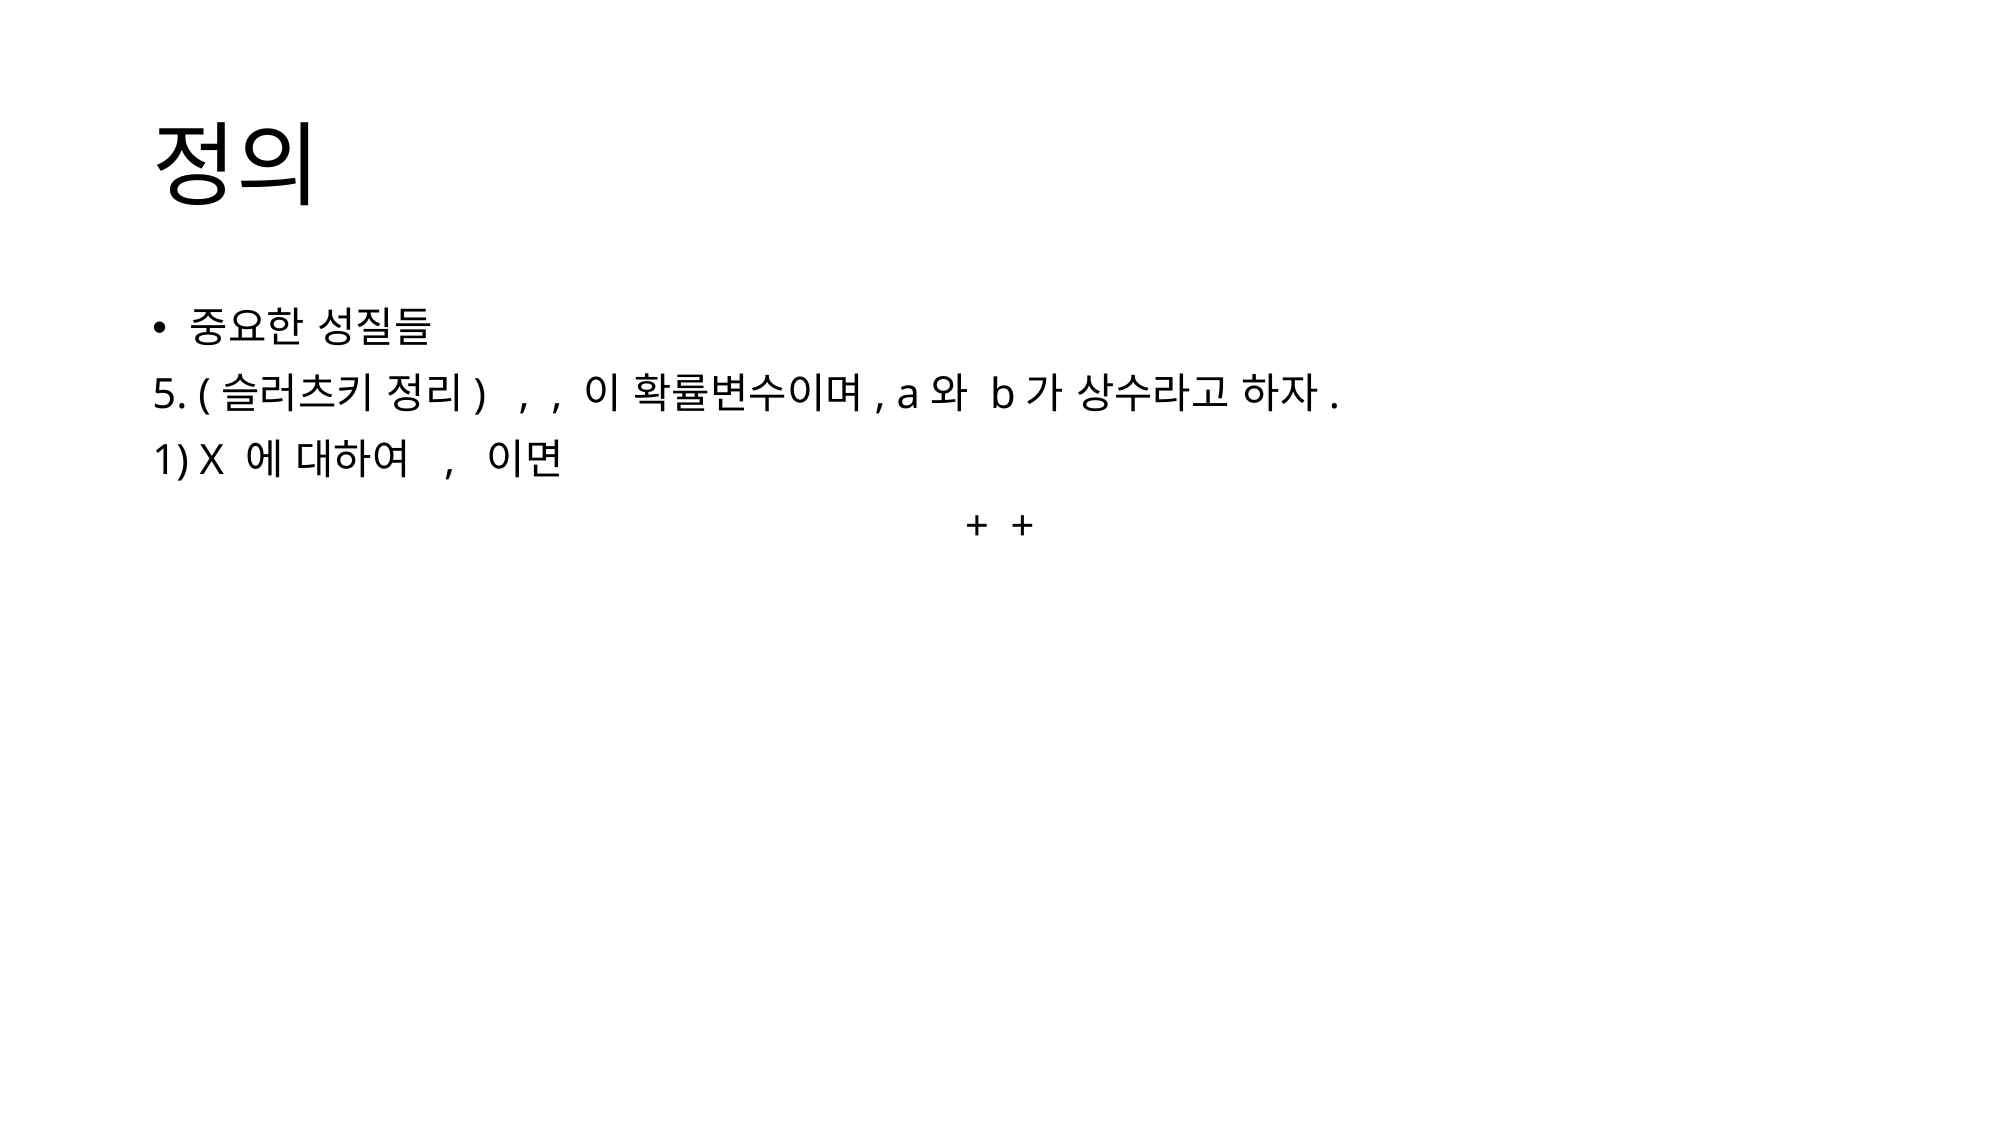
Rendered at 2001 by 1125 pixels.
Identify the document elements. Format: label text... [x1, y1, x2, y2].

title 정의 [137, 59, 1863, 278]
